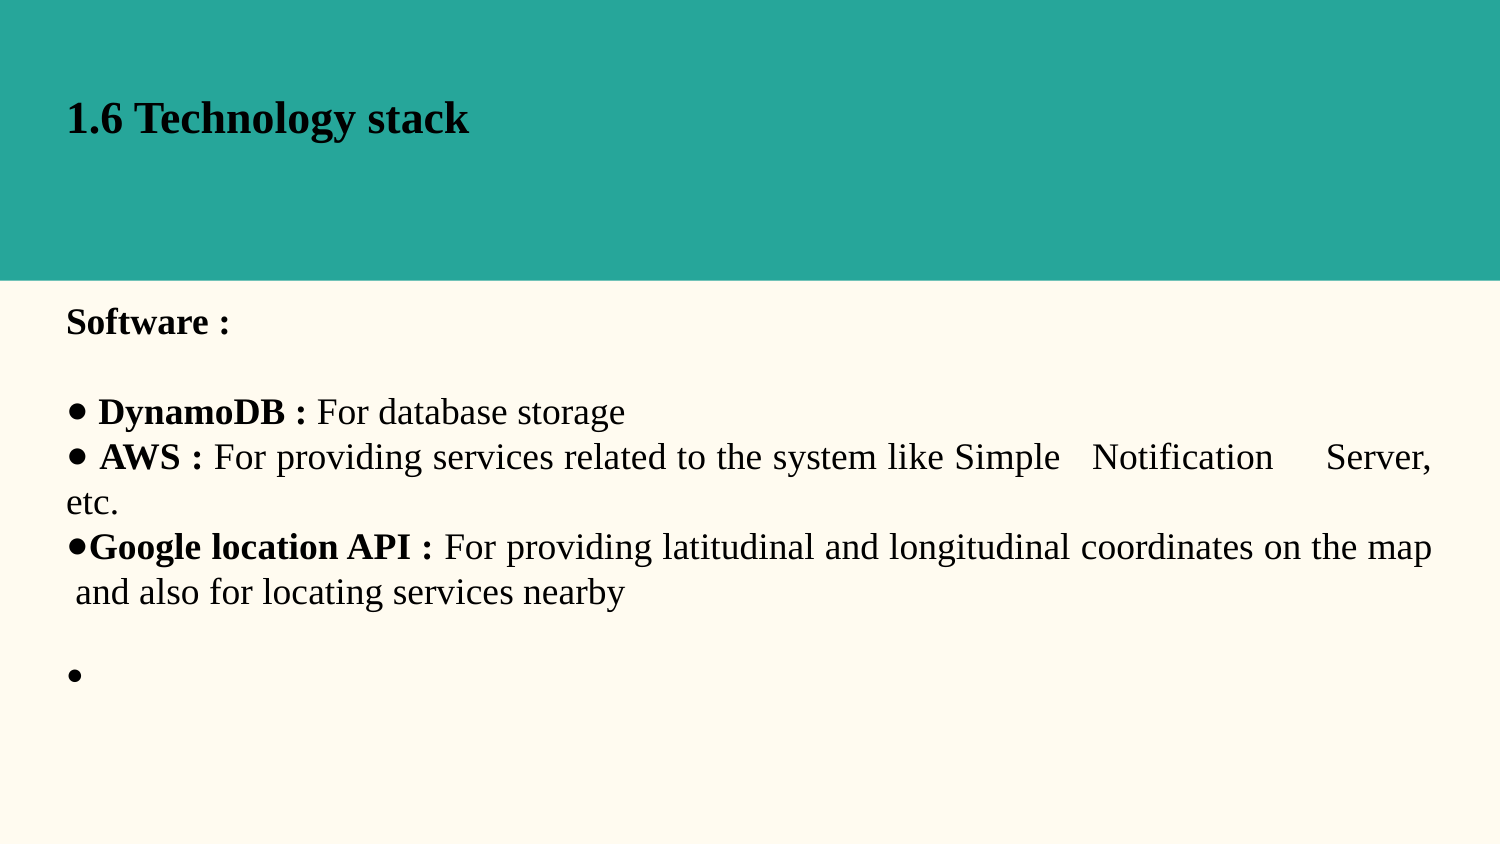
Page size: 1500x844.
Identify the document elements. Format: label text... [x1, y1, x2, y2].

list Software : DynamoDB : For database storage AWS : For providing services related to the system like Simple Notification Server, etc. Google location API : For providing latitudinal and longitudinal coordinates on the map and also for locating services nearby [51, 192, 1449, 750]
title 1.6 Technology stack [51, 72, 1449, 174]
